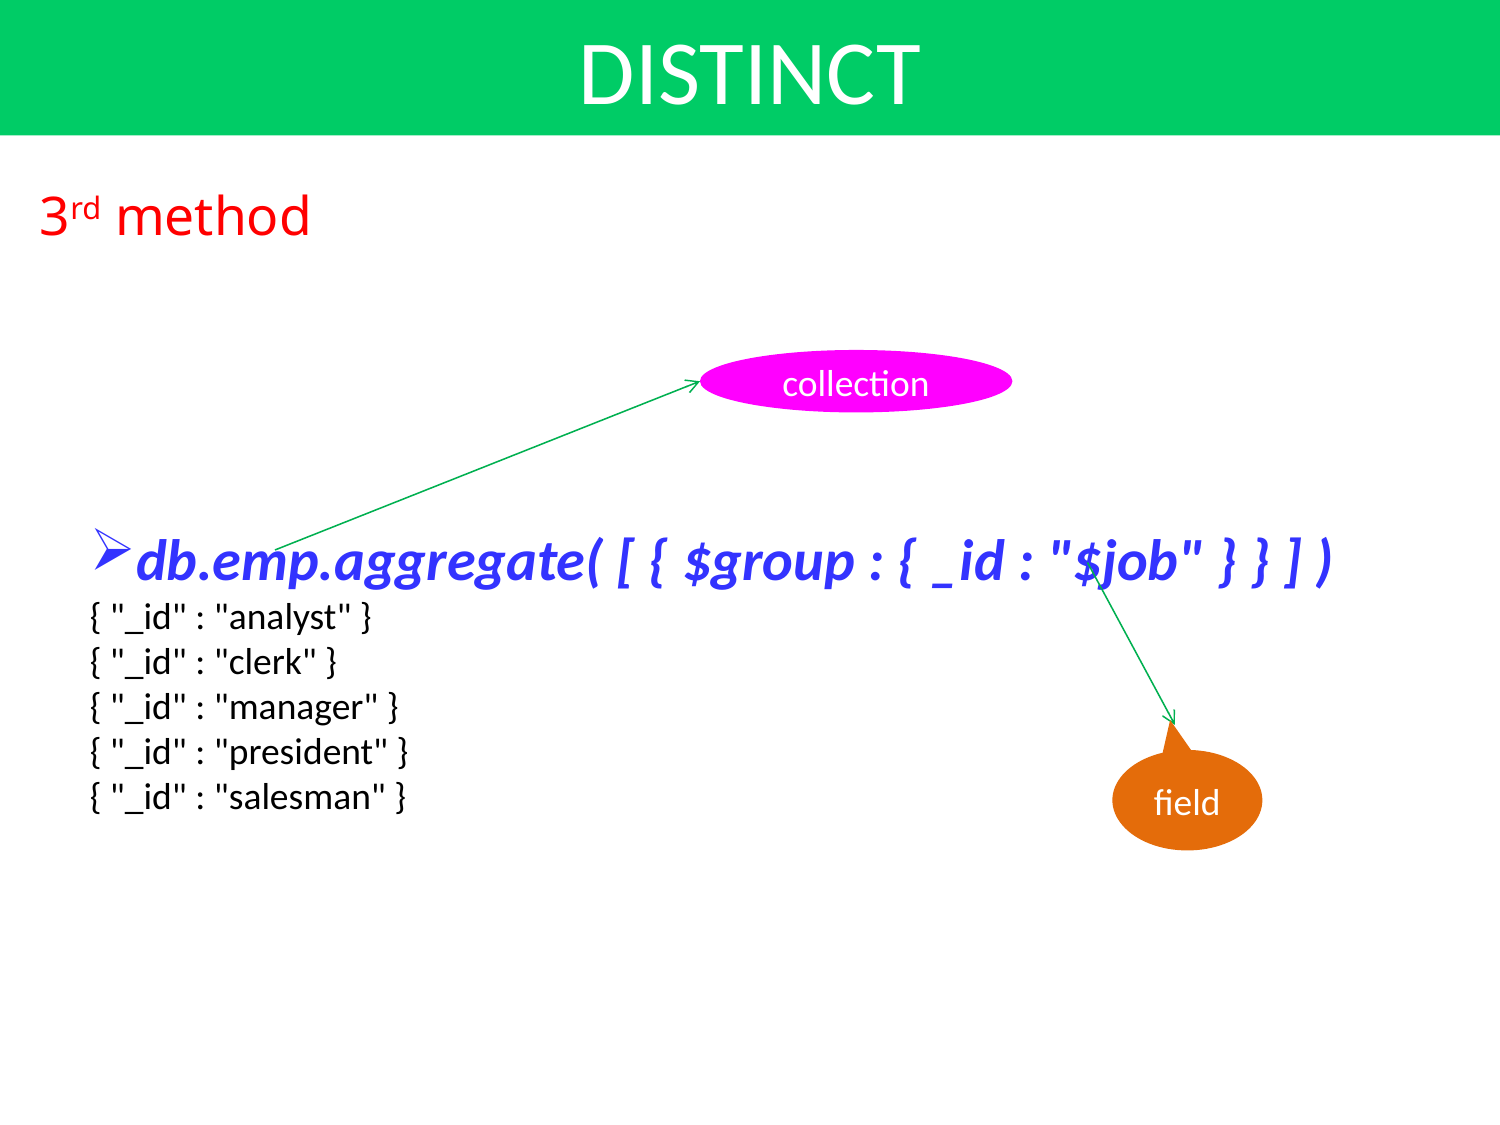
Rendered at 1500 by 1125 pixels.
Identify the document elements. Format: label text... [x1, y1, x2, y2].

text_box DISTINCT [0, 0, 1500, 136]
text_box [1049, 599, 1213, 688]
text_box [274, 380, 701, 551]
text_box field [1110, 717, 1265, 853]
text_box db.emp.aggregate( [ { $group : { _id : "$job" } } ] ) { "_id" : "analyst" } { "_id" : "clerk" } { "_id" : "manager" } { "_id" : "president" } { "_id" : "salesman" } [74, 514, 1425, 825]
list 3rd method [24, 174, 363, 300]
text_box collection [698, 347, 1015, 415]
